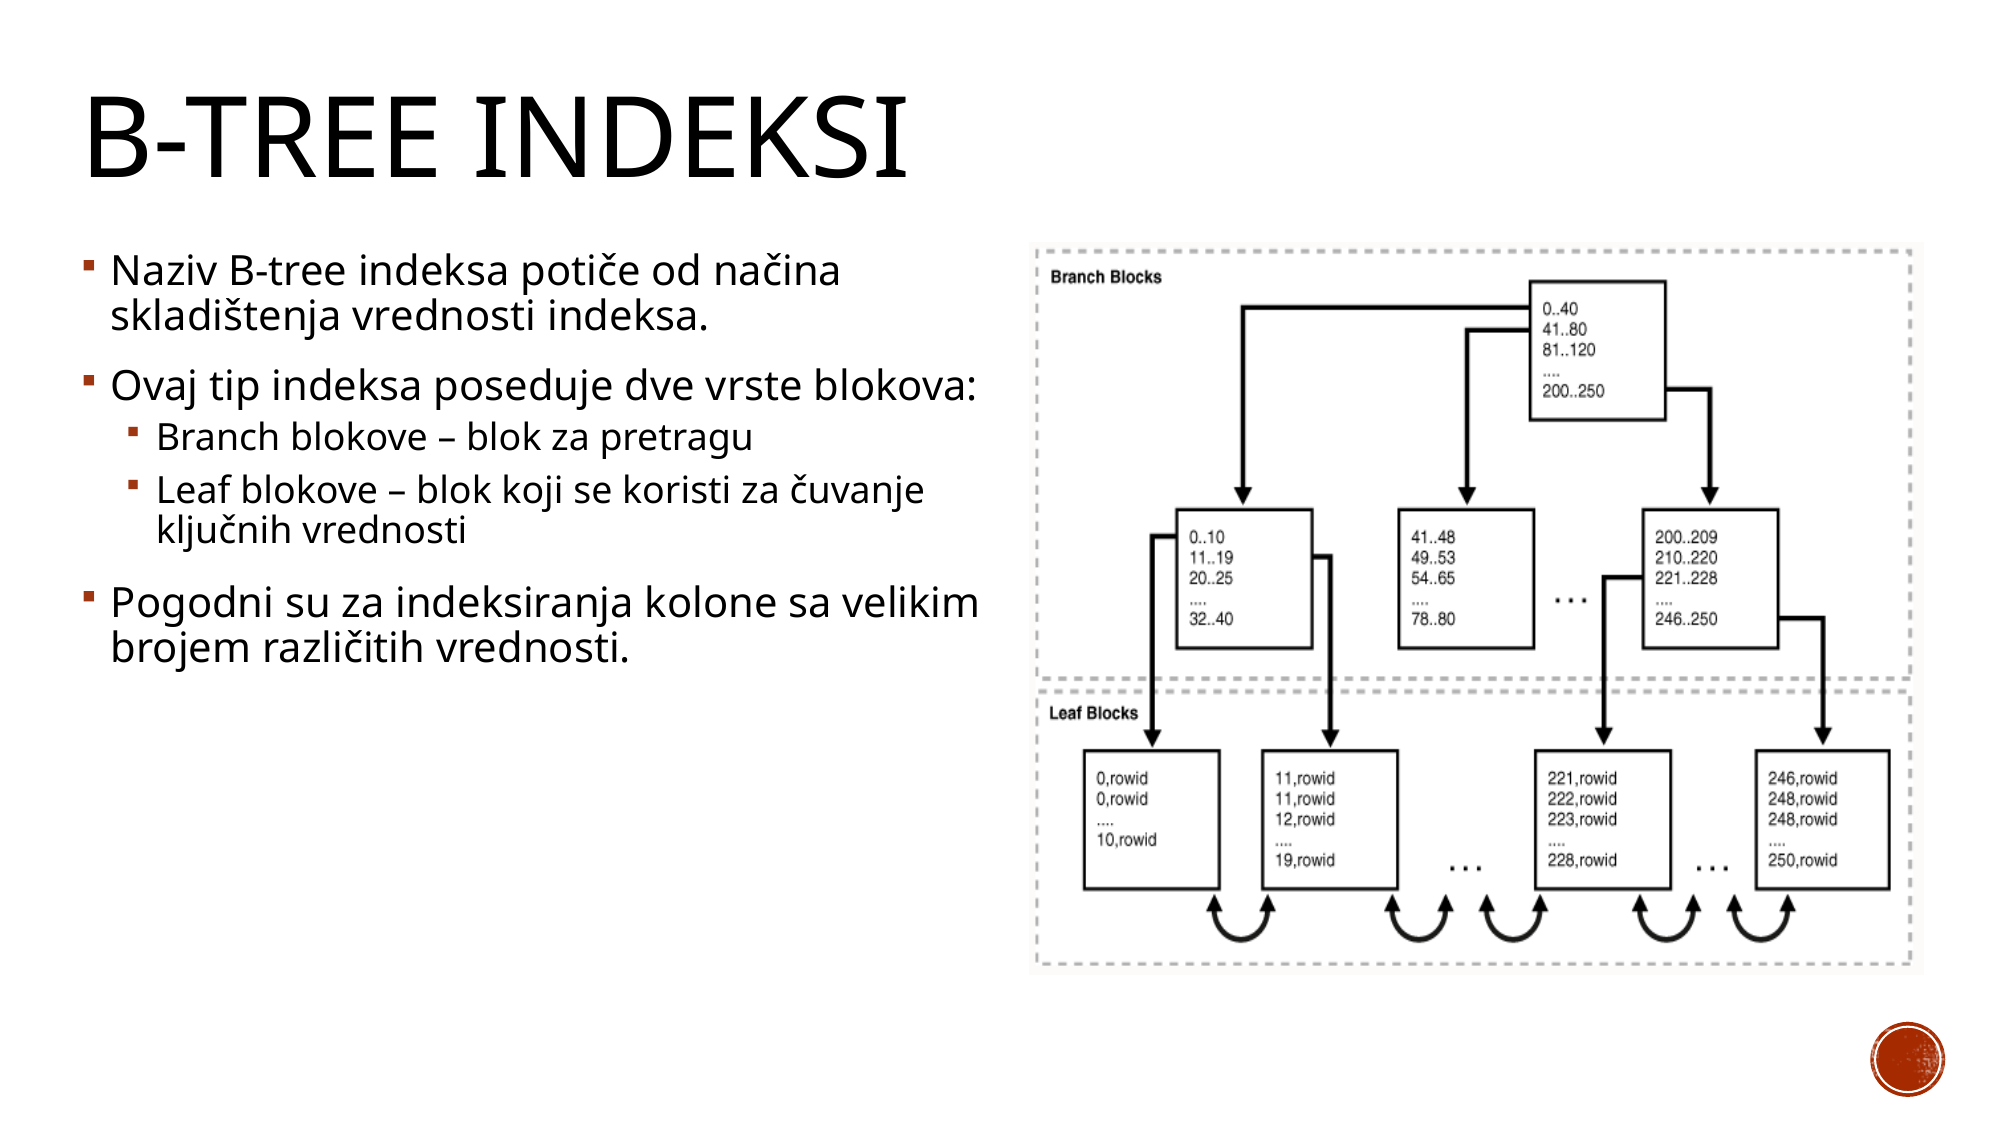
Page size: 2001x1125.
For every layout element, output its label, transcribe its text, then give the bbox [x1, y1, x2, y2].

title B-tree indeksi [65, 39, 1477, 242]
picture [1029, 242, 1924, 975]
list Naziv B-tree indeksa potiče od načina skladištenja vrednosti indeksa. Ovaj tip indeksa poseduje dve vrste blokova: Branch blokove – blok za pretragu Leaf blokove – blok koji se koristi za čuvanje ključnih vrednosti Pogodni su za indeksiranja kolone sa velikim brojem različitih vrednosti. [65, 242, 1056, 1059]
